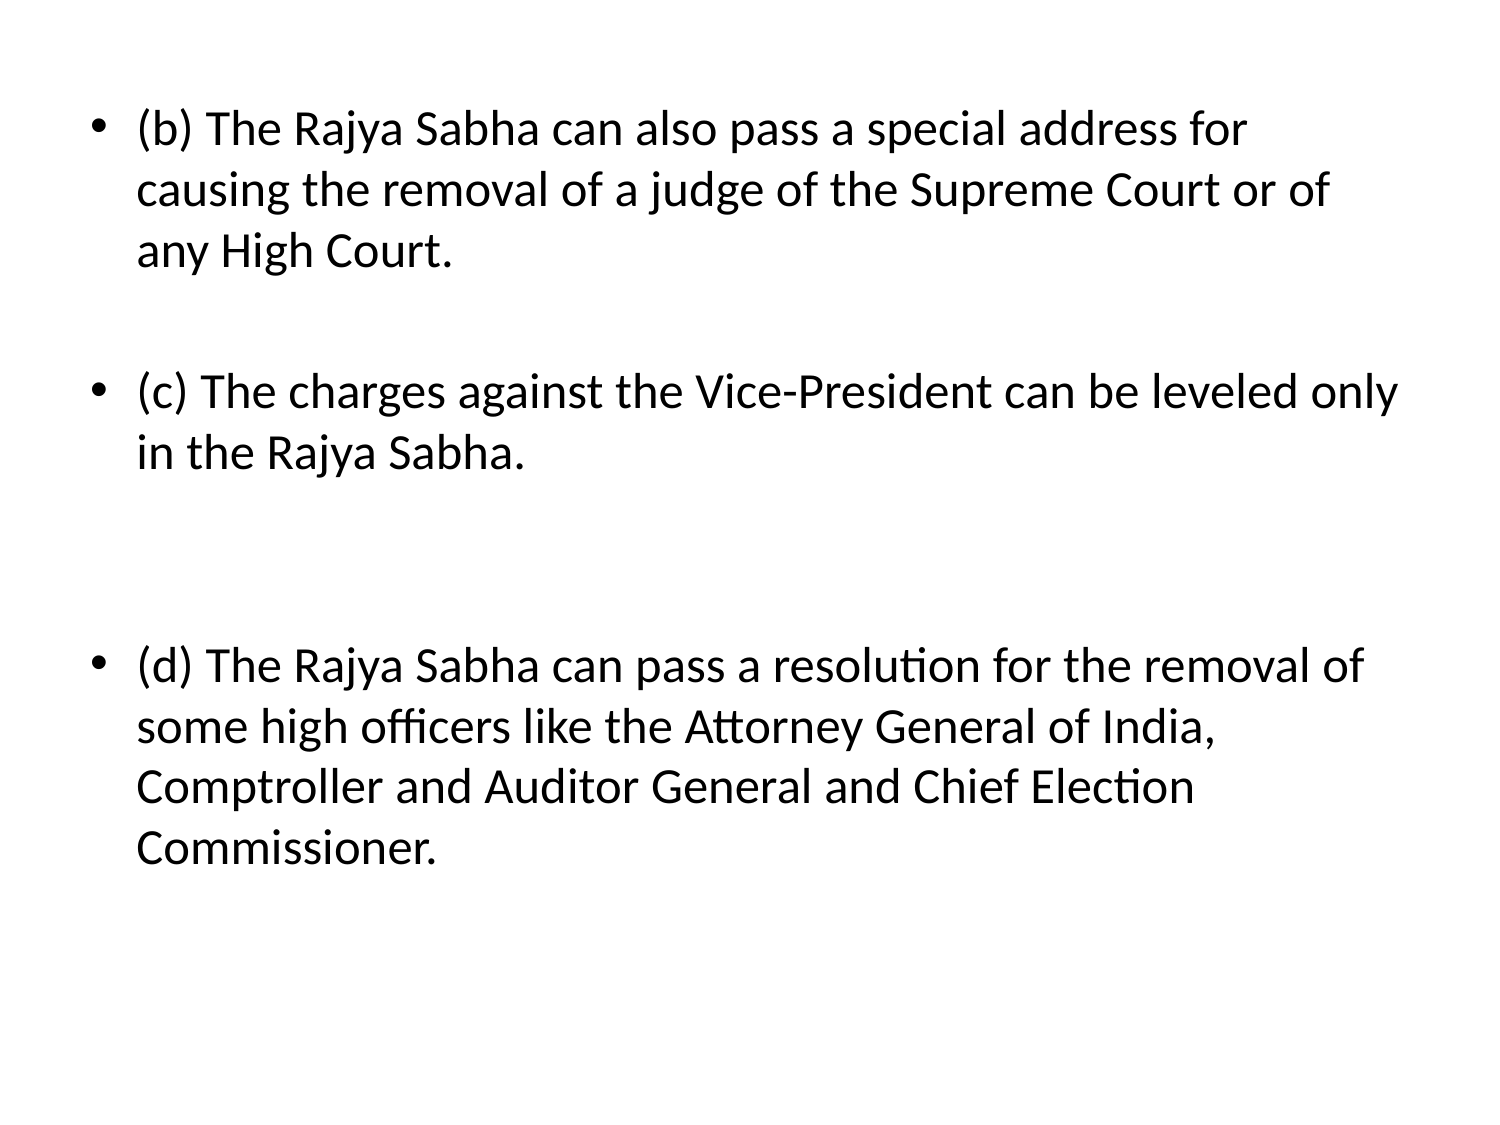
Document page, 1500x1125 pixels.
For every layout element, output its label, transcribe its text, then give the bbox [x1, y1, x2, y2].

list (b) The Rajya Sabha can also pass a special address for causing the removal of a judge of the Supreme Court or of any High Court. (c) The charges against the Vice-President can be leveled only in the Rajya Sabha. (d) The Rajya Sabha can pass a resolution for the removal of some high officers like the Attorney General of India, Comptroller and Auditor General and Chief Election Commissioner. [75, 87, 1425, 1005]
